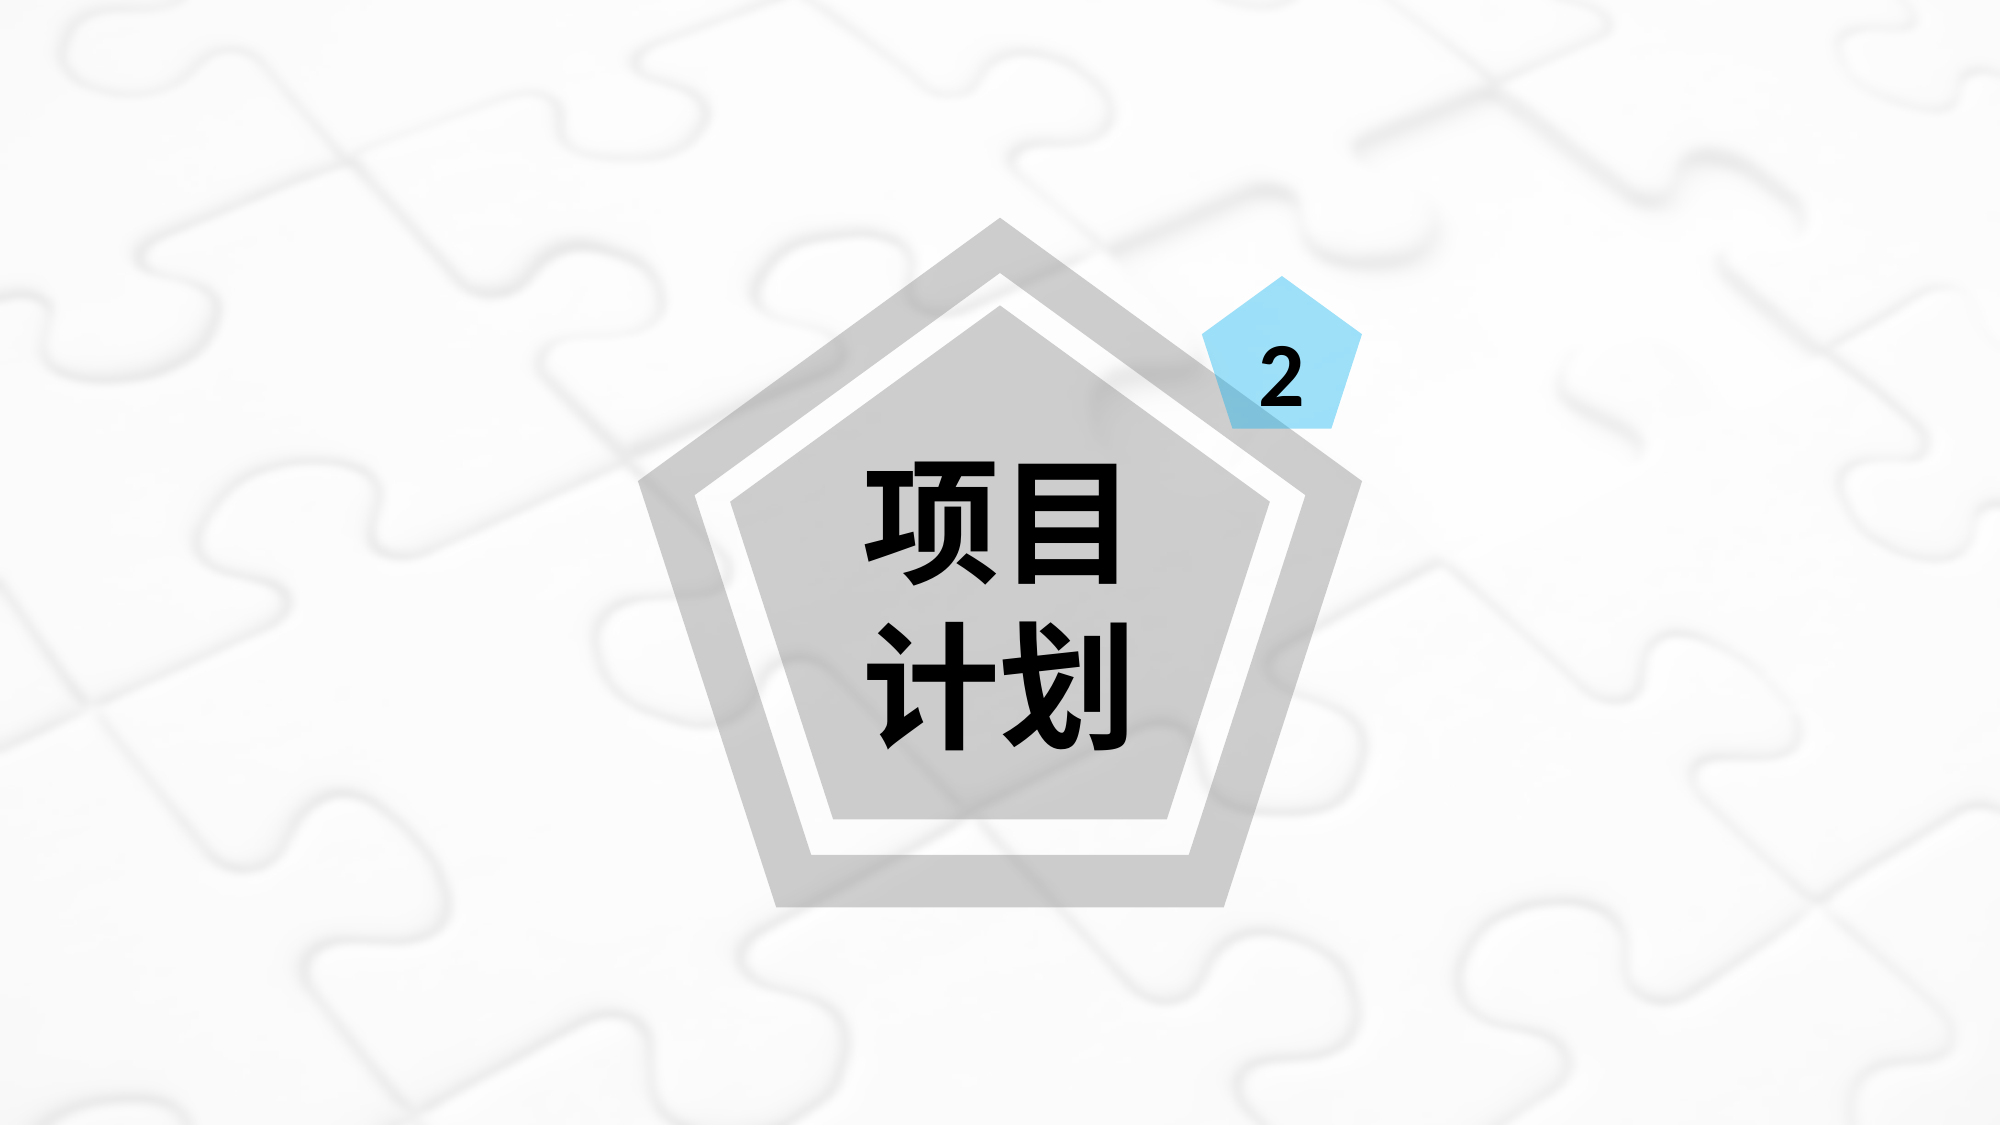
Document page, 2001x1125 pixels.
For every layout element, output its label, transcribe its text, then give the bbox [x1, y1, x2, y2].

text_box [636, 216, 1364, 909]
text_box 项目计划 [829, 428, 1171, 774]
text_box [728, 304, 1272, 821]
text_box 2 [1200, 274, 1364, 430]
